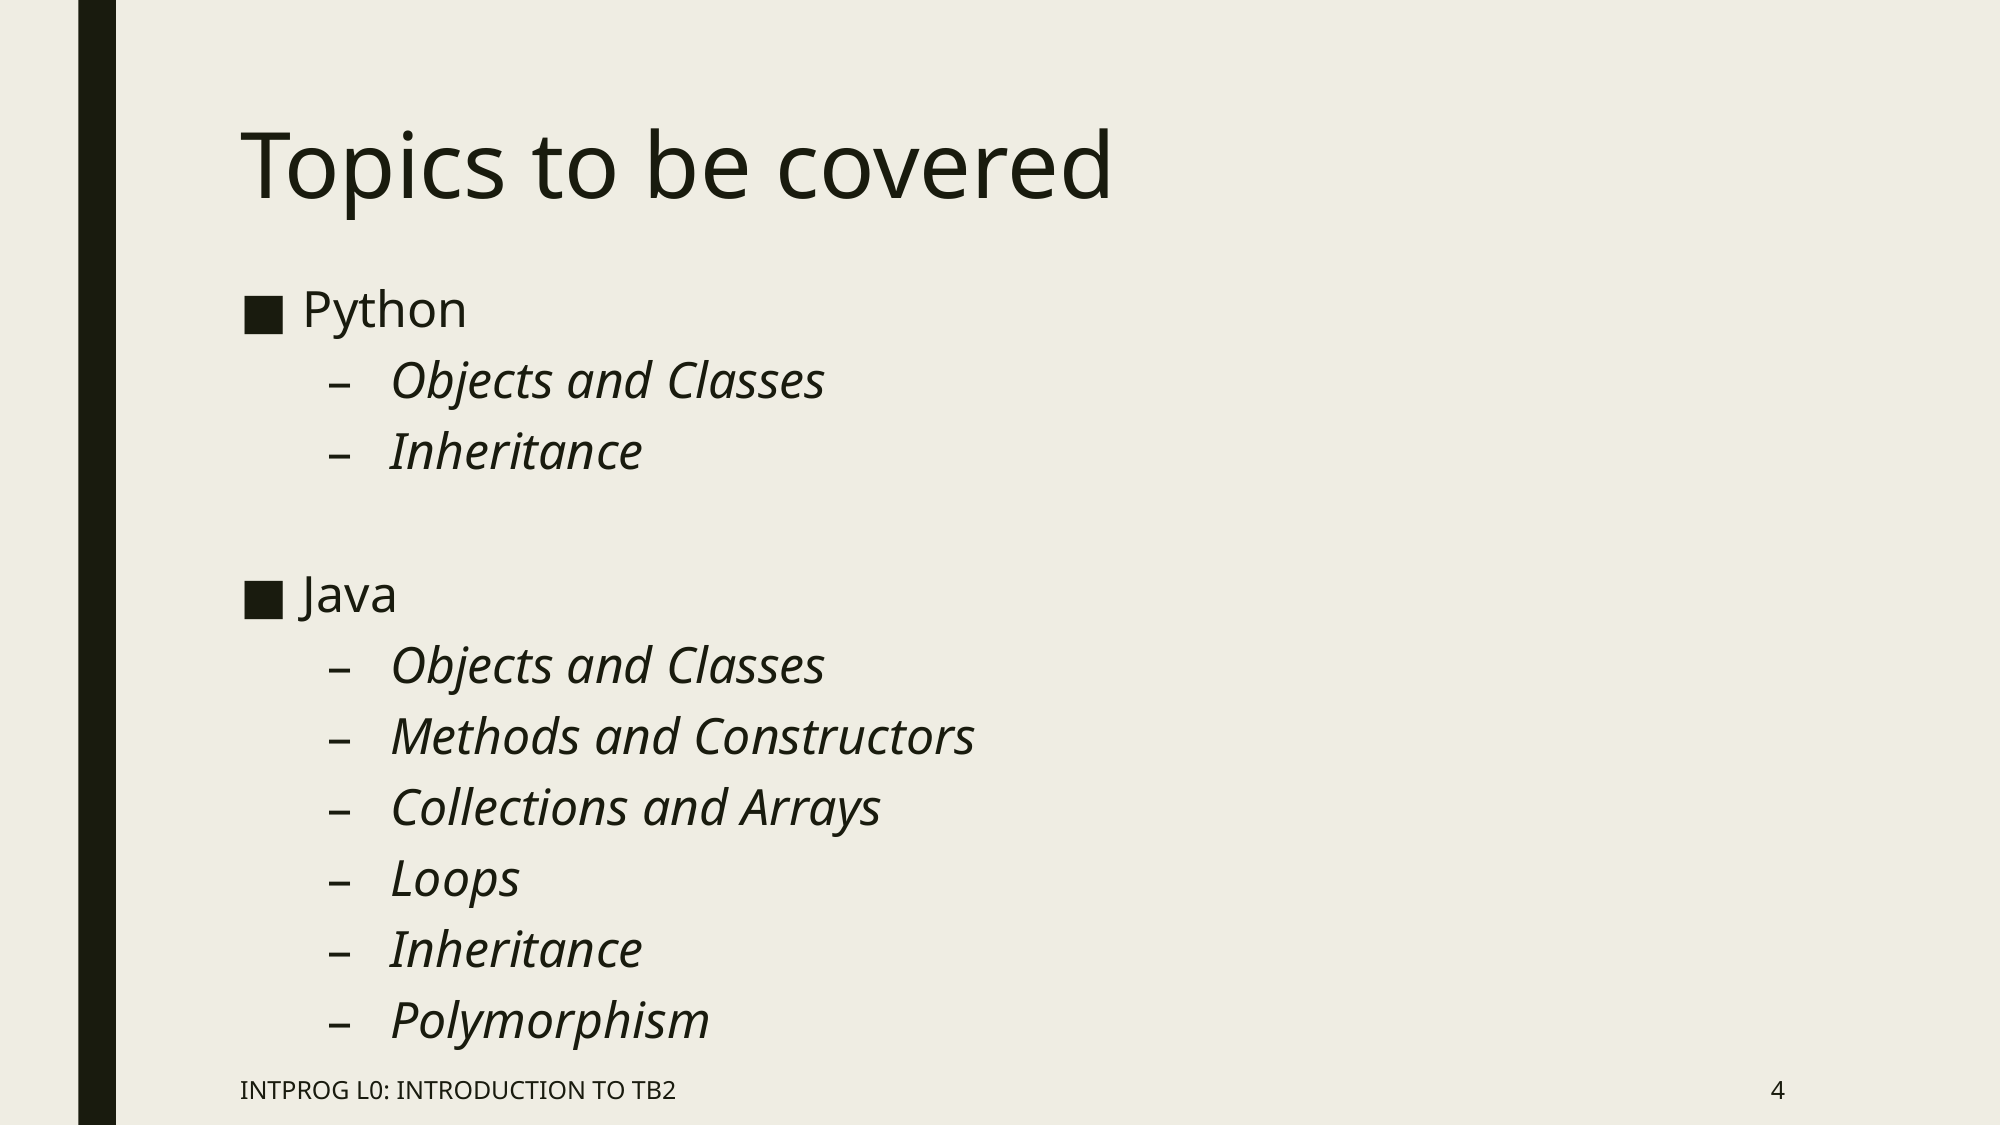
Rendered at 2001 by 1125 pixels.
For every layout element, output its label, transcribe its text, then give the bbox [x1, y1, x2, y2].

footer INTPROG L0: INTRODUCTION TO TB2 [225, 1058, 1505, 1125]
slide_number 4 [1553, 1058, 1800, 1125]
title Topics to be covered [225, 112, 1800, 257]
list Python Objects and Classes Inheritance Java Objects and Classes Methods and Constructors Collections and Arrays Loops Inheritance Polymorphism [225, 275, 1800, 1071]
